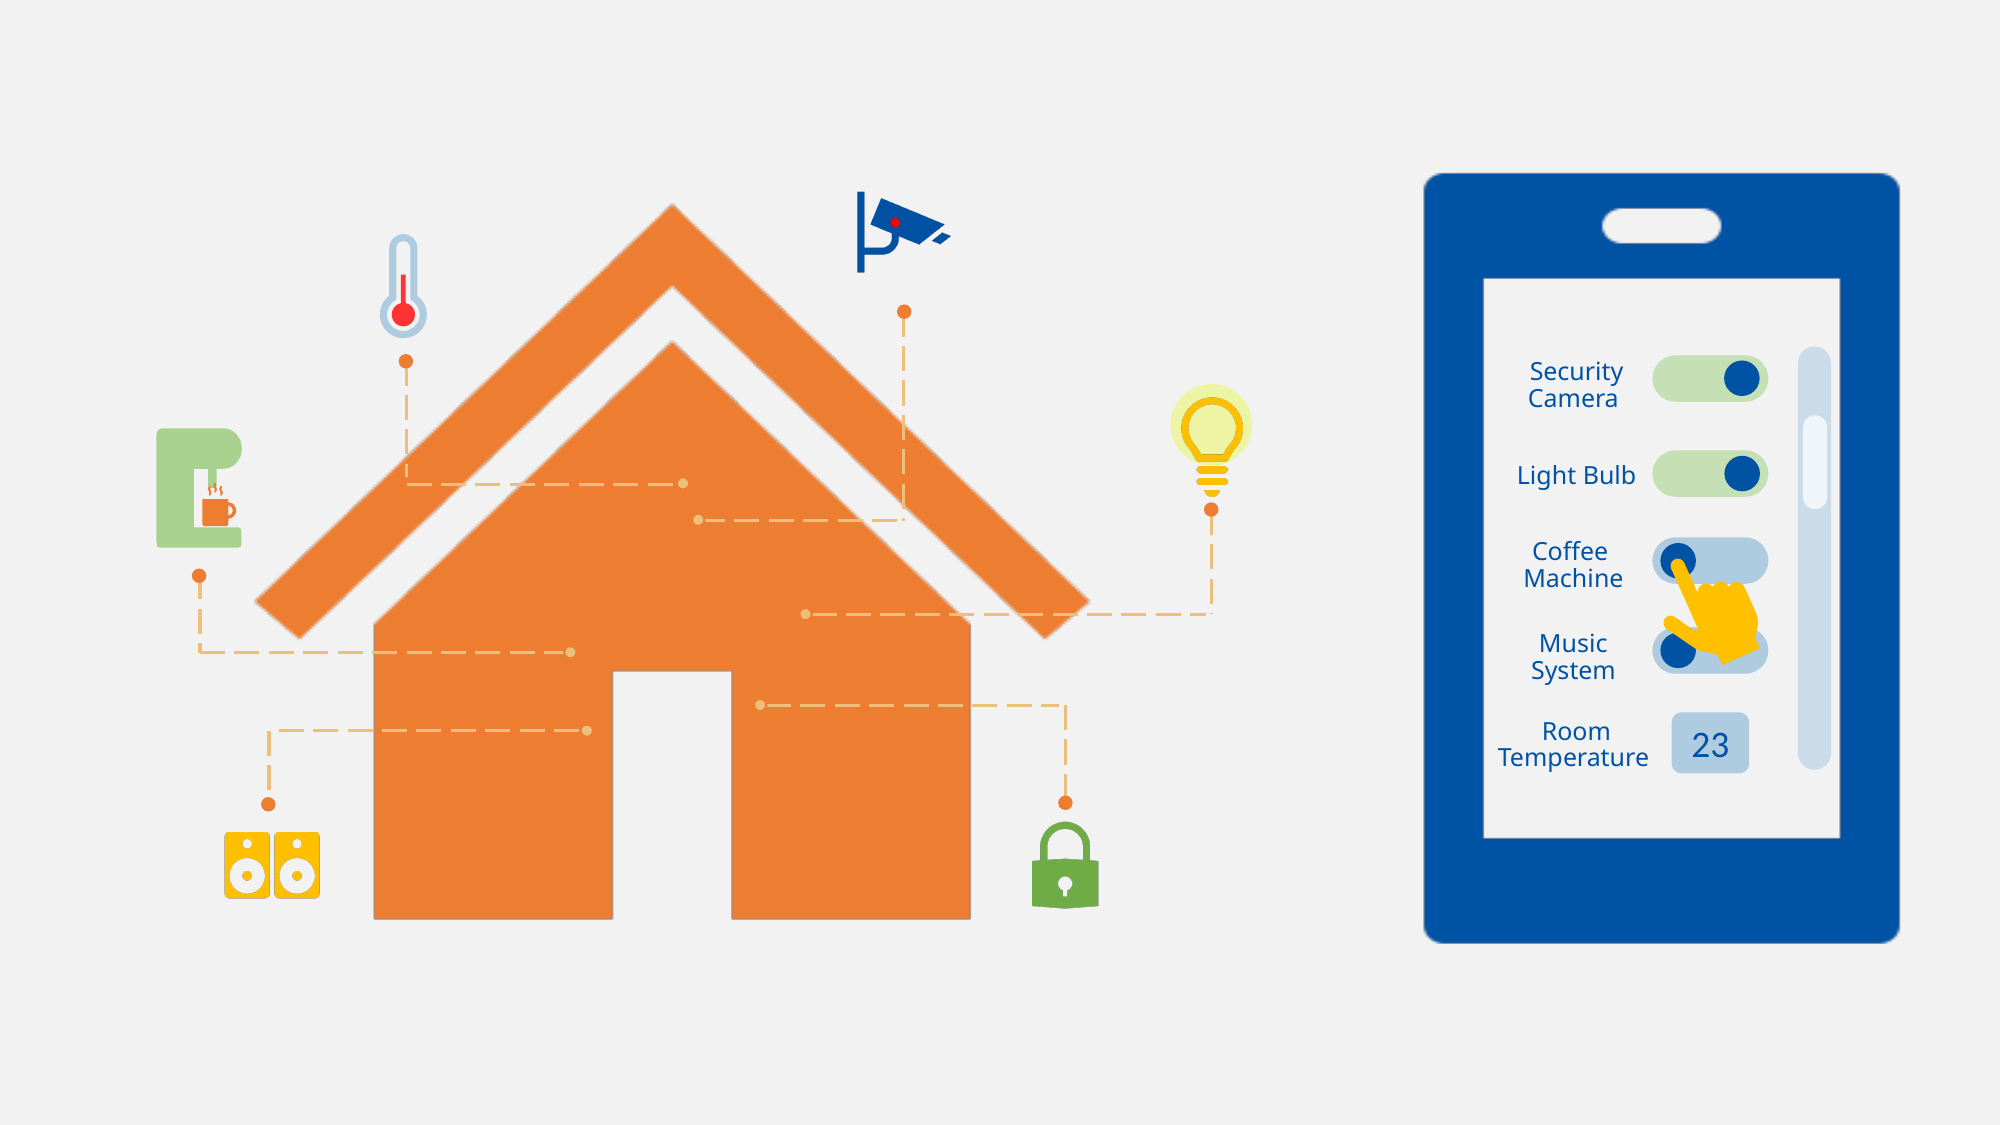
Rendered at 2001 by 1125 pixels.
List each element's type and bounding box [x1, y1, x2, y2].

picture [196, 86, 1150, 1039]
text_box [191, 569, 196, 583]
text_box [155, 427, 196, 549]
picture [1155, 139, 2000, 979]
text_box [379, 233, 427, 339]
